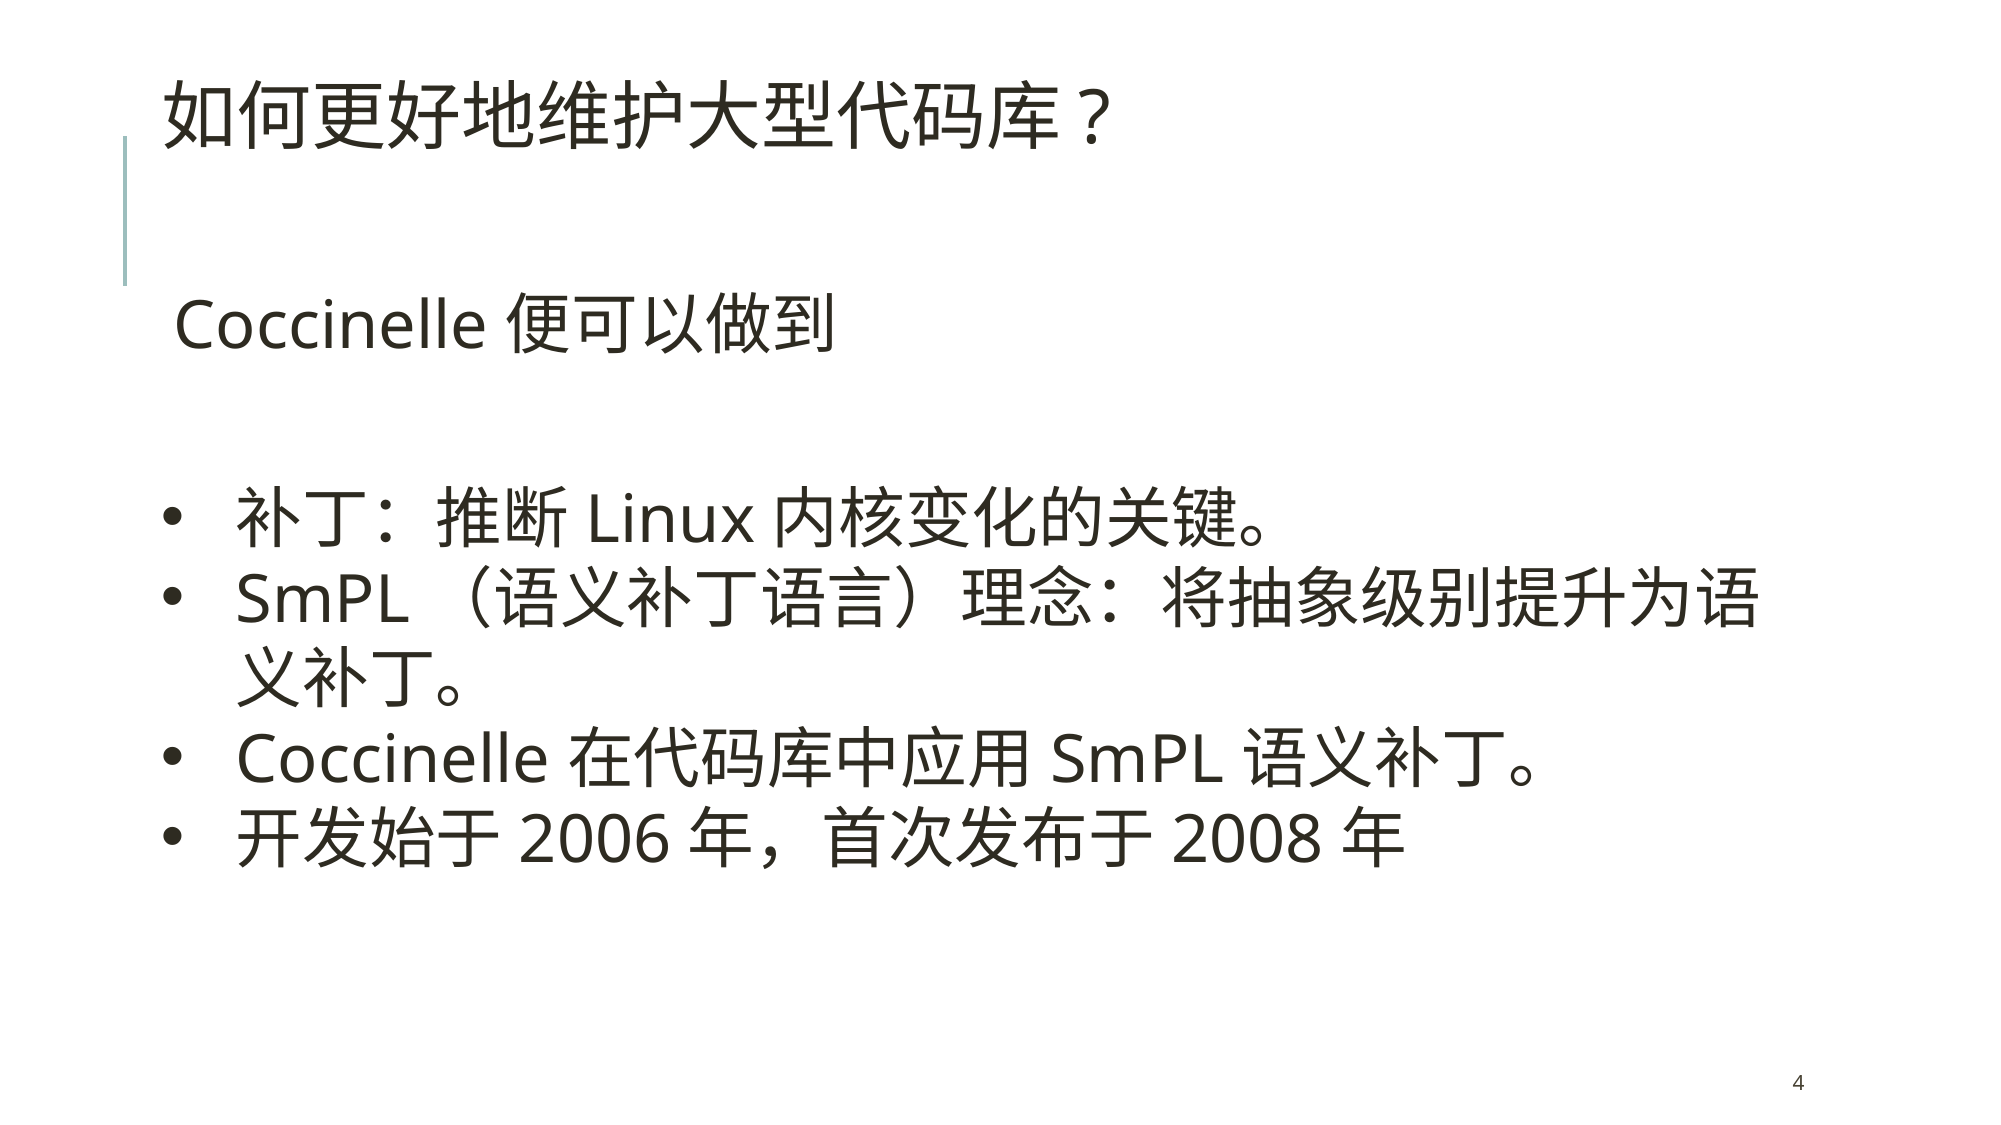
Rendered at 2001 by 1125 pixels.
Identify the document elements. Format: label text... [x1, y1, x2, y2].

slide_number 4 [1777, 1061, 1938, 1107]
text_box 补丁：推断Linux内核变化的关键。 SmPL（语义补丁语言）理念：将抽象级别提升为语义补丁。 Coccinelle在代码库中应用SmPL语义补丁。 开发始于2006年，首次发布于2008年 [146, 468, 1819, 883]
text_box Coccinelle便可以做到 [159, 274, 1819, 370]
text_box 如何更好地维护大型代码库? [146, 61, 1616, 166]
